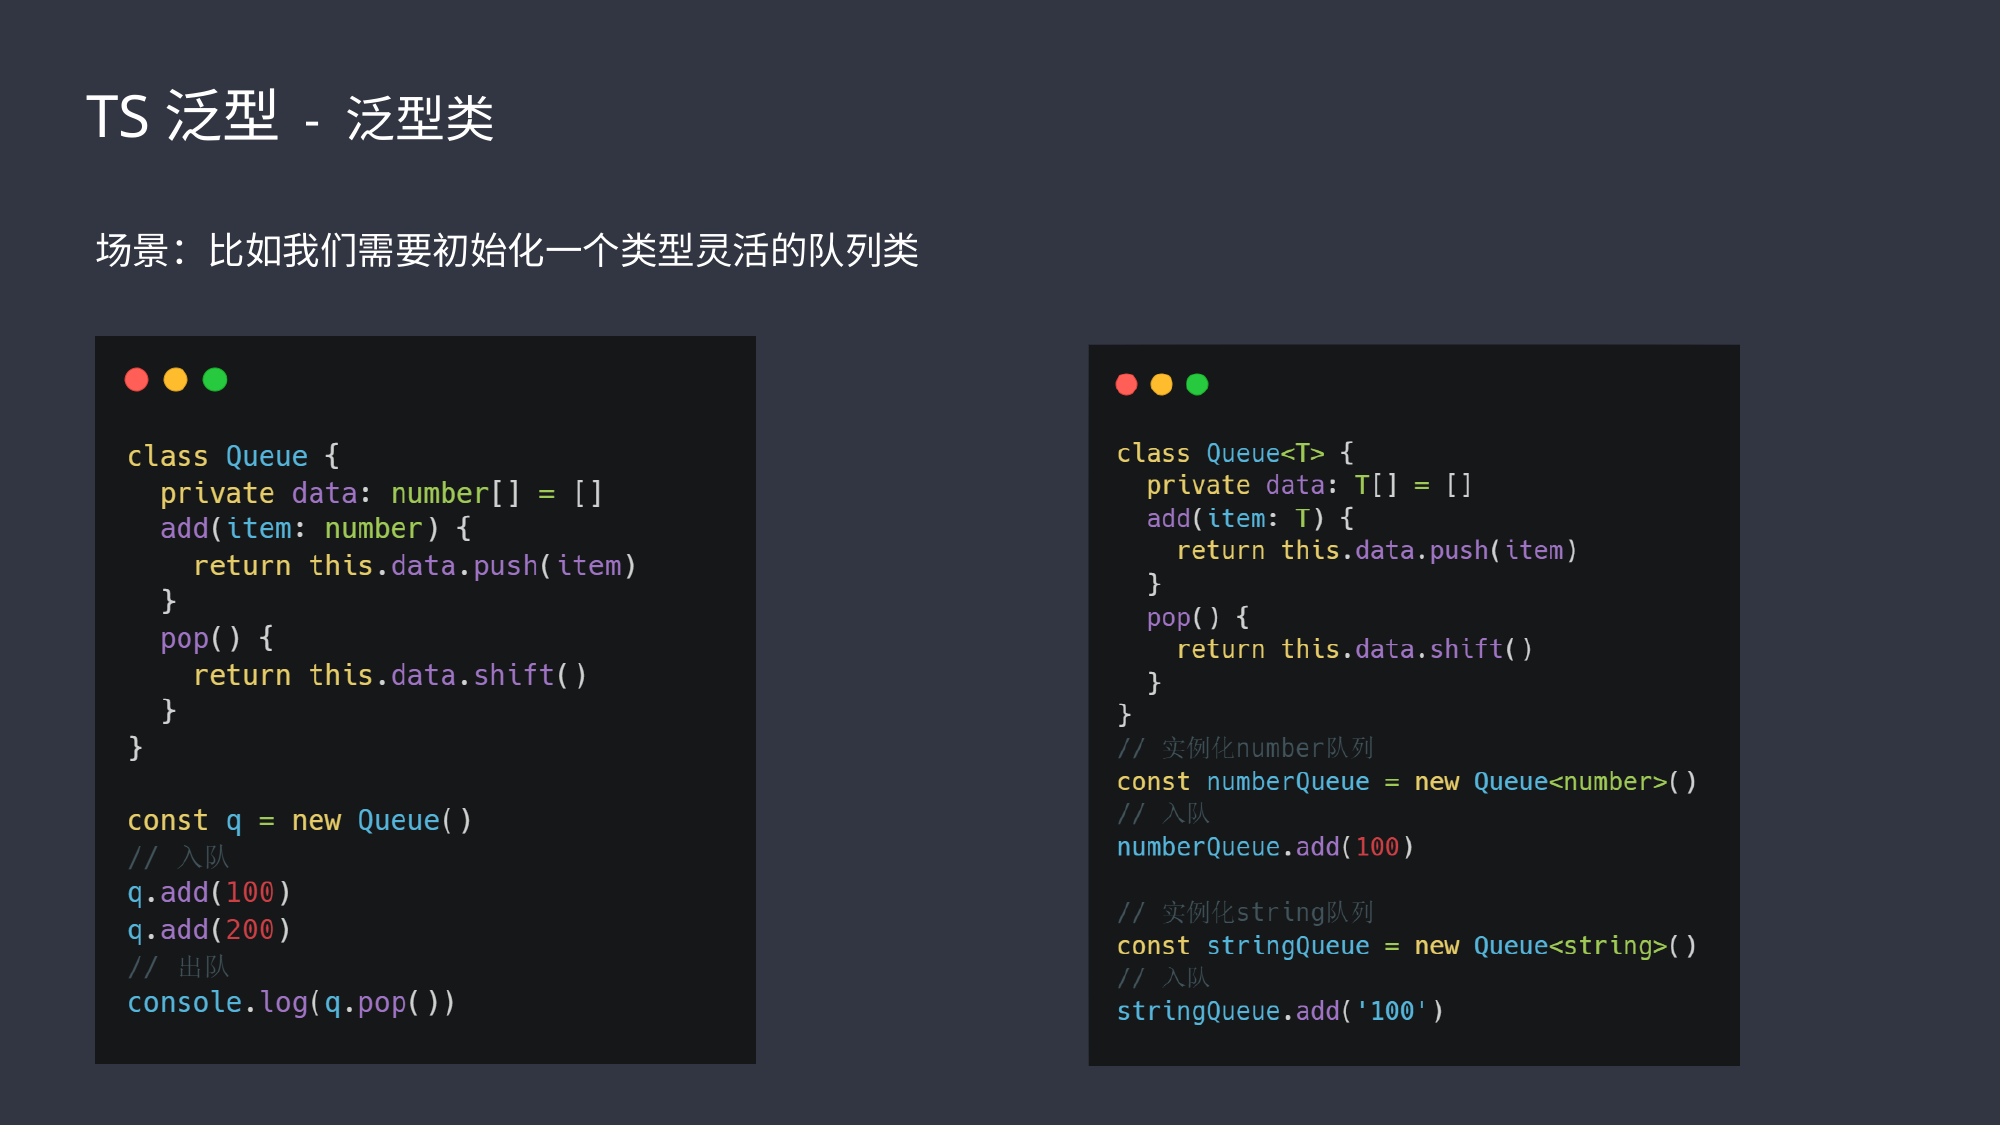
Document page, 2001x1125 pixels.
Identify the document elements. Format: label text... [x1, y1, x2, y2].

picture [94, 336, 756, 1064]
text_box TS泛型 - 泛型类 [71, 72, 900, 157]
text_box 场景：比如我们需要初始化一个类型灵活的队列类 [80, 219, 1009, 280]
picture [1088, 344, 1740, 1066]
